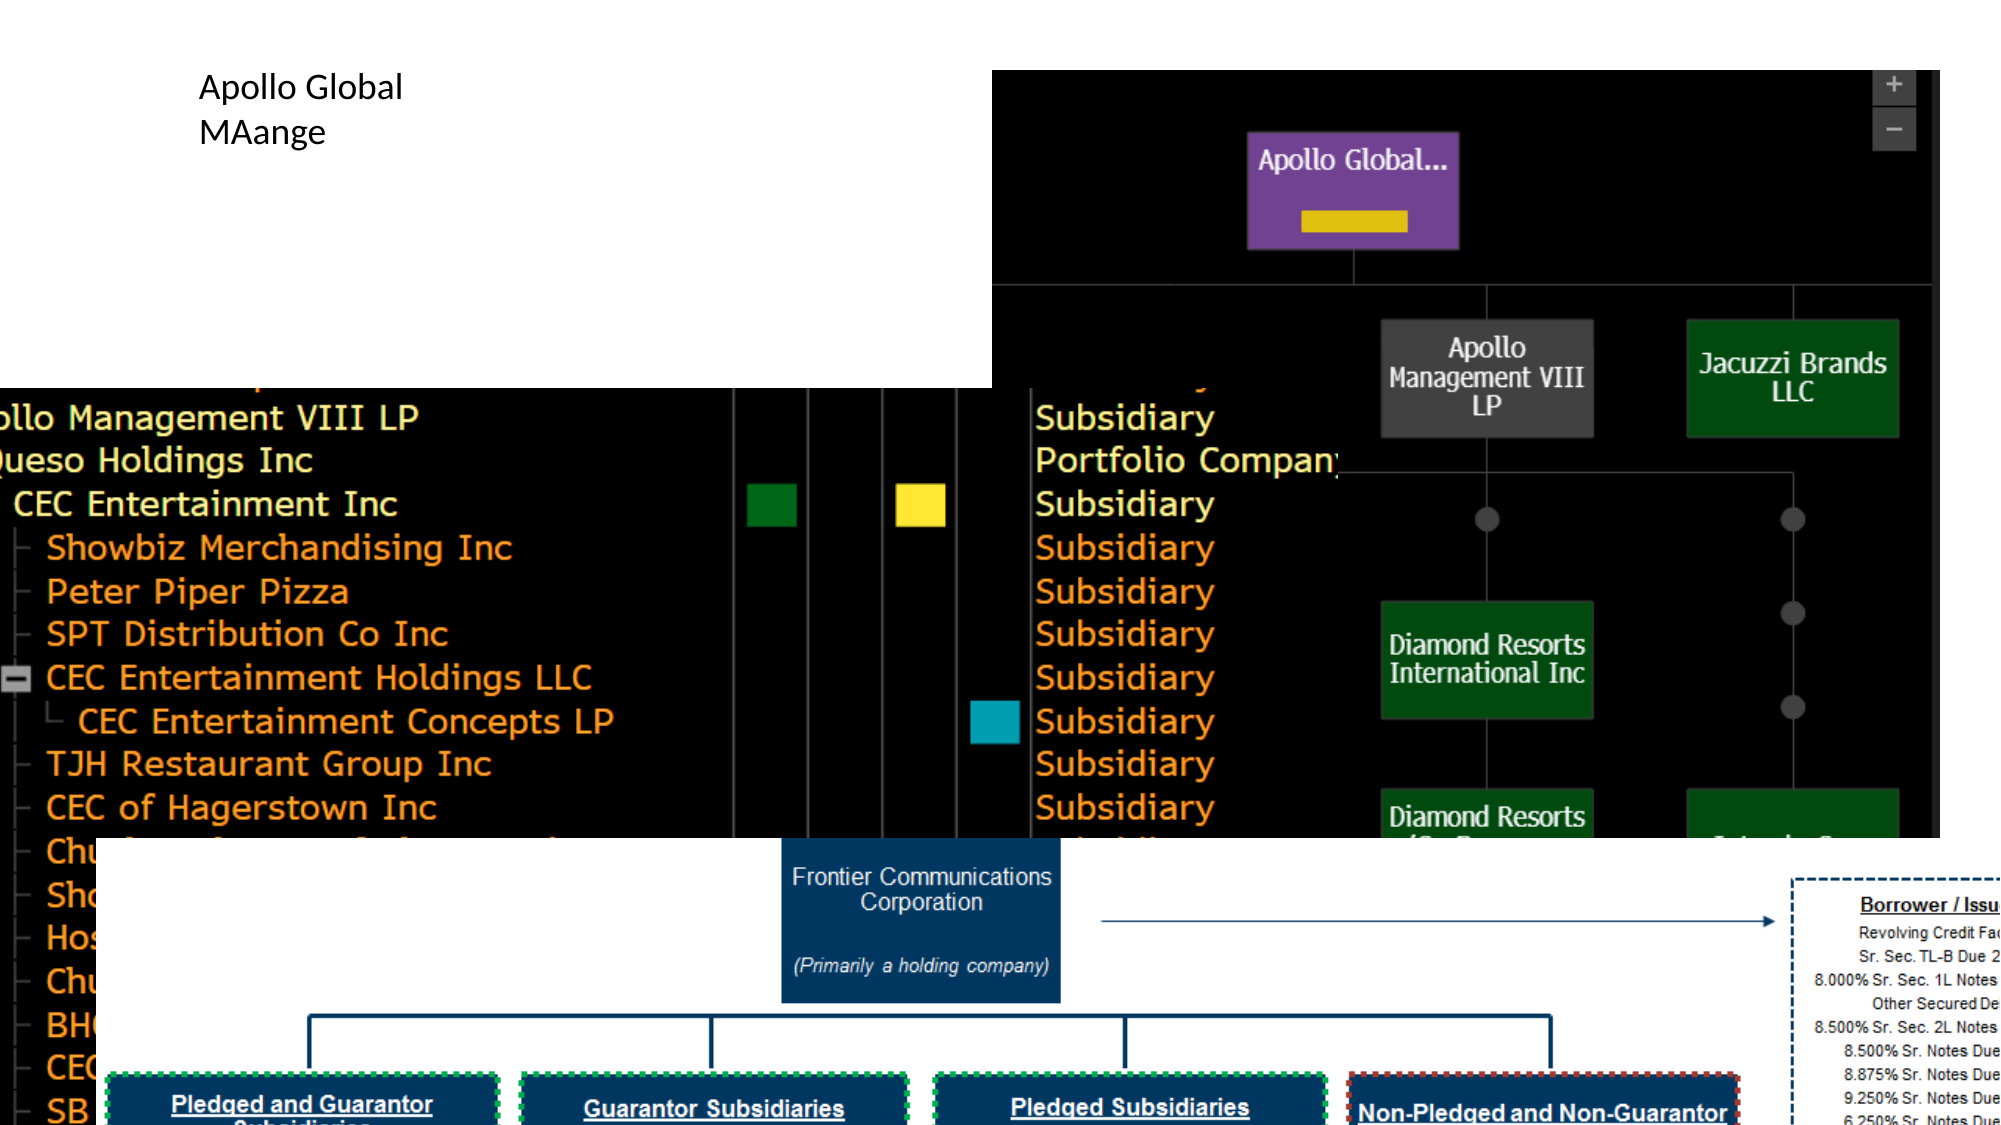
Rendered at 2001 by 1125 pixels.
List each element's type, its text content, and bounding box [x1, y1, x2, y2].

picture [0, 70, 2000, 1125]
text_box Apollo Global MAange [184, 54, 542, 159]
